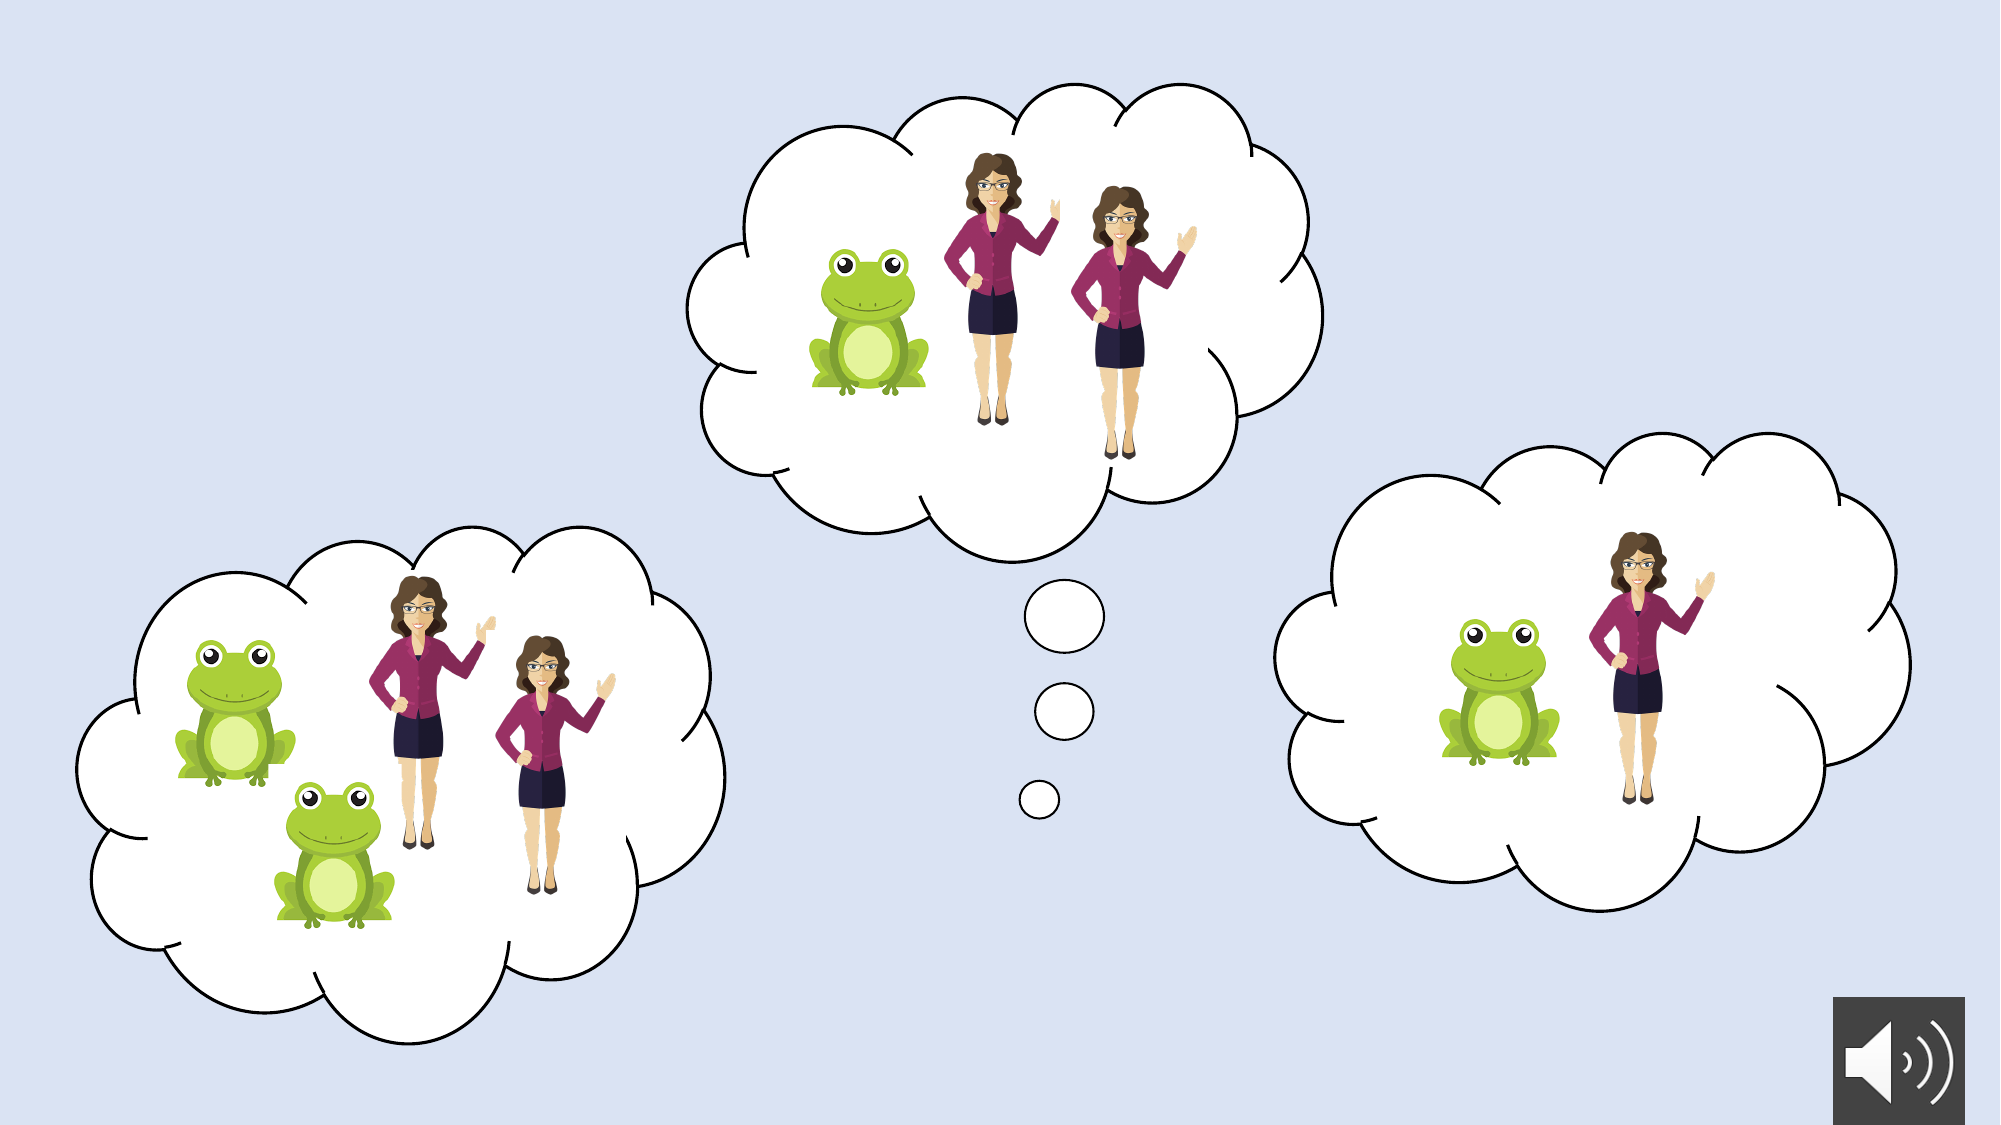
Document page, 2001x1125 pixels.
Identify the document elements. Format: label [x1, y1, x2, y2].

text_box [687, 82, 1323, 819]
text_box [1275, 431, 1910, 910]
picture [1832, 995, 1966, 1125]
text_box [77, 525, 725, 1043]
